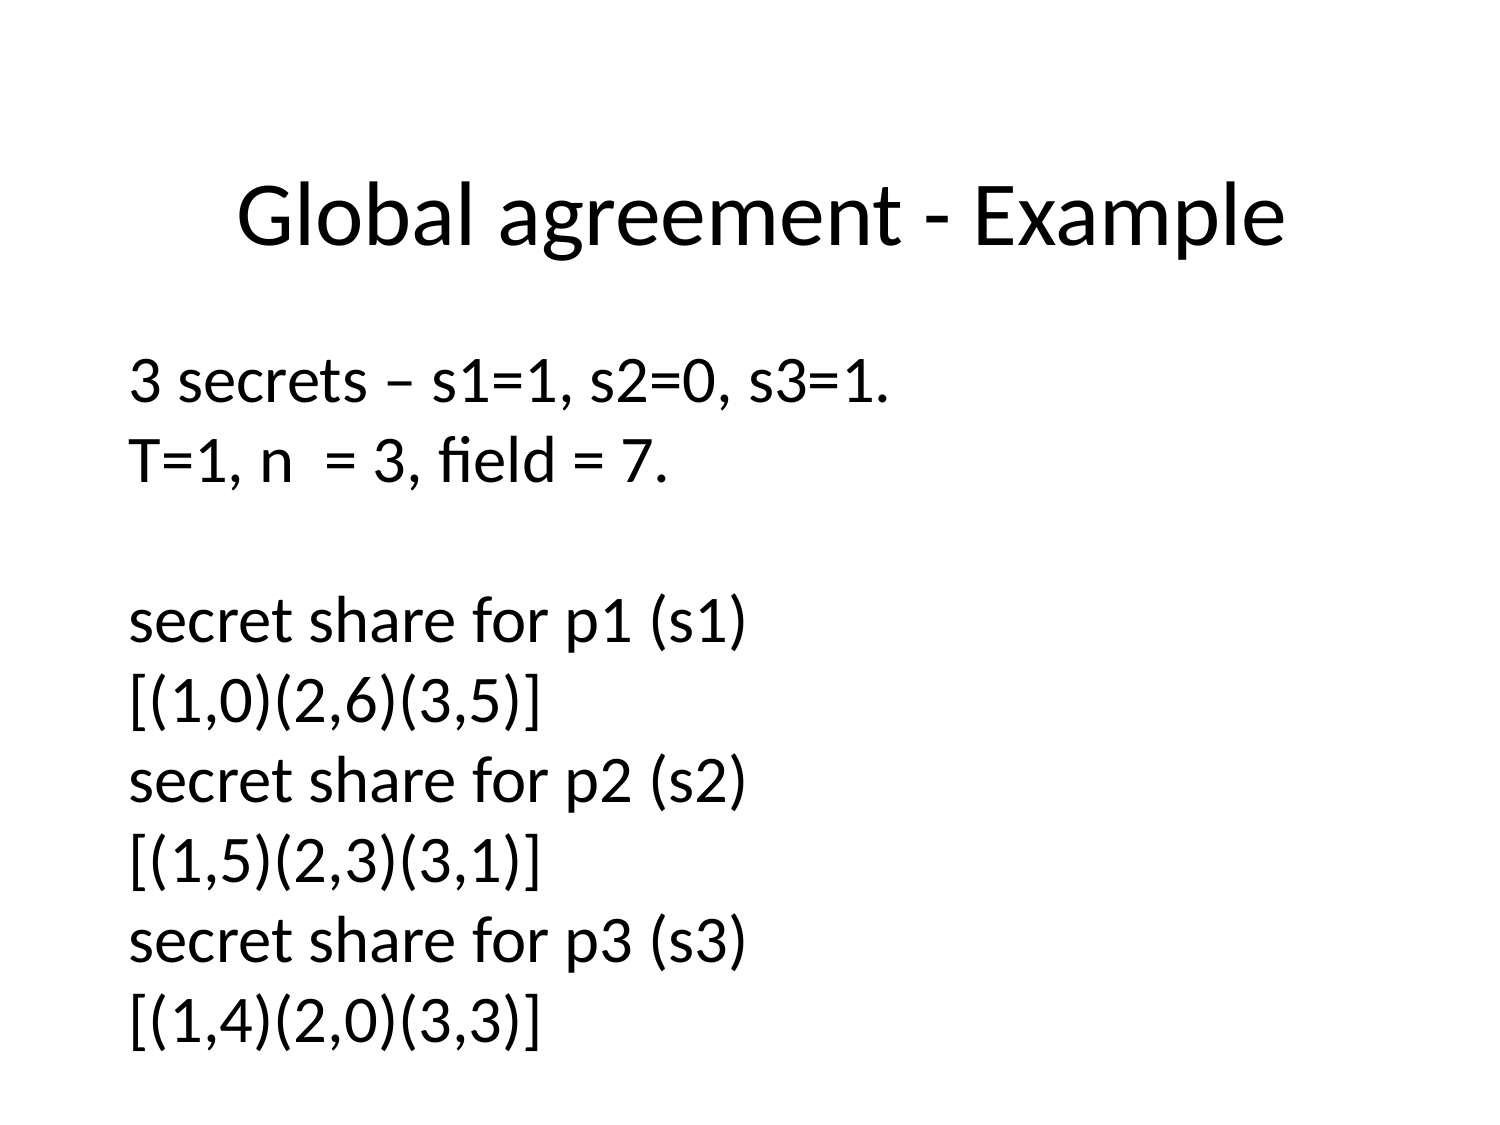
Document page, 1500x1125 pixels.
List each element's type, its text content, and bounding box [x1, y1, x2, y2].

text_box 3 secrets – s1=1, s2=0, s3=1. T=1, n = 3, field = 7. secret share for p1 (s1) [(1,0)(2,6)(3,5)] secret share for p2 (s2) [(1,5)(2,3)(3,1)] secret share for p3 (s3) [(1,4)(2,0)(3,3)] [113, 328, 1389, 1064]
title Global agreement - Example [54, 87, 1470, 329]
